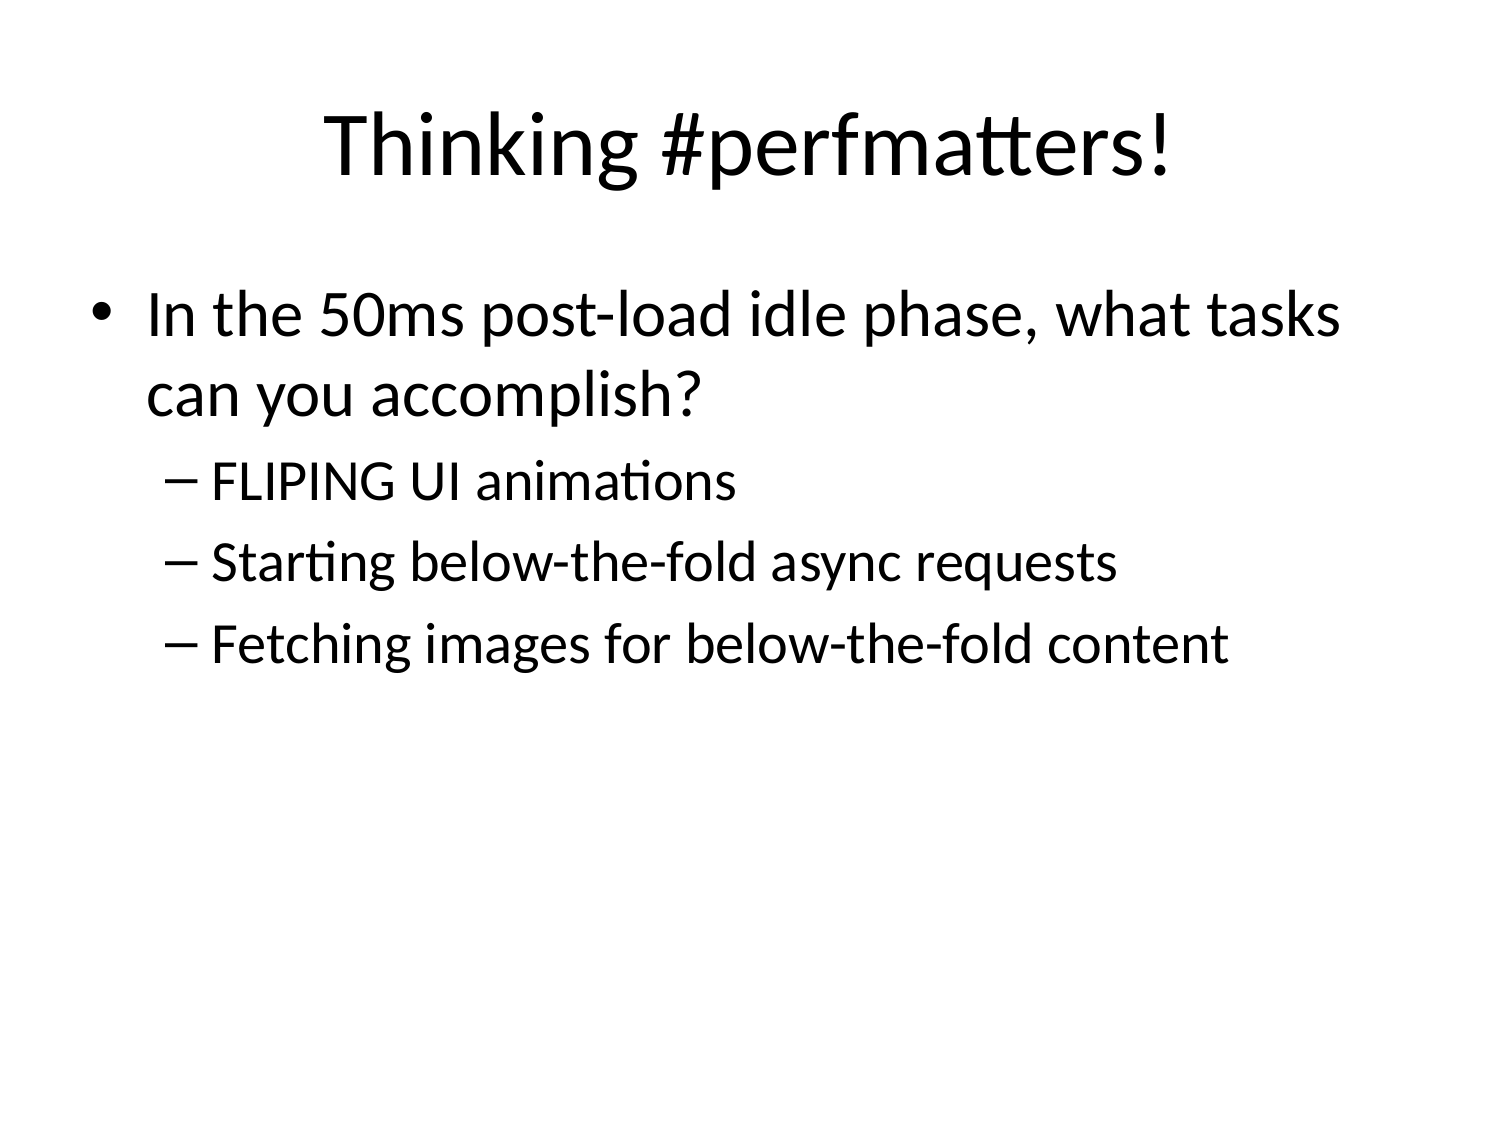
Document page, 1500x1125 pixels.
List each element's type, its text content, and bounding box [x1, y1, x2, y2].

title Thinking #perfmatters! [75, 45, 1425, 233]
list In the 50ms post-load idle phase, what tasks can you accomplish? FLIPING UI animations Starting below-the-fold async requests Fetching images for below-the-fold content [75, 262, 1425, 1005]
